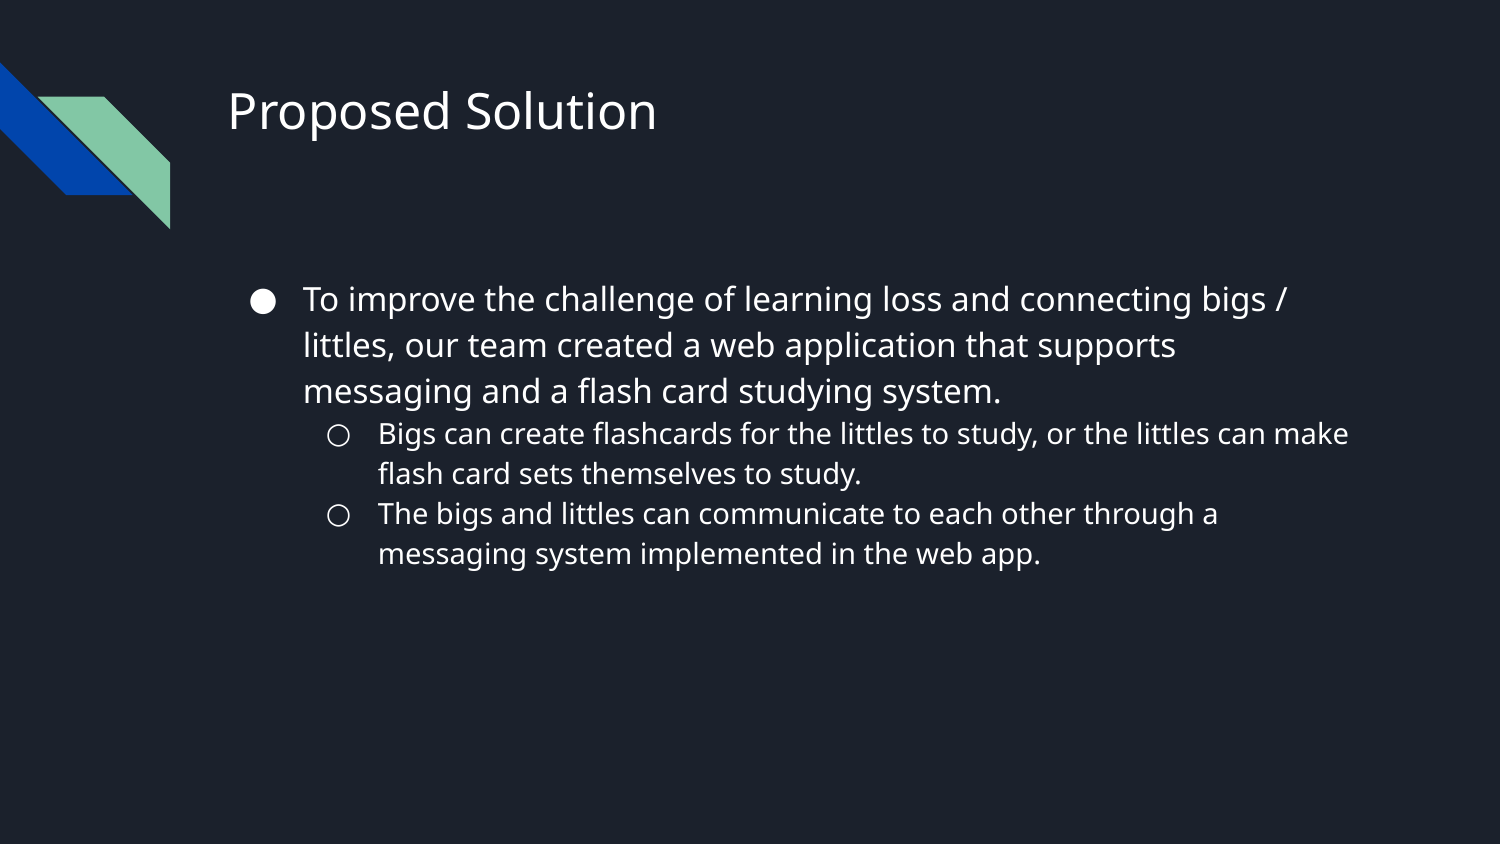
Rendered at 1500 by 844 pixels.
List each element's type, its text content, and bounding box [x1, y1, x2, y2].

title Proposed Solution [212, 64, 1368, 215]
list To improve the challenge of learning loss and connecting bigs / littles, our team created a web application that supports messaging and a flash card studying system. Bigs can create flashcards for the littles to study, or the littles can make flash card sets themselves to study. The bigs and littles can communicate to each other through a messaging system implemented in the web app. [212, 257, 1368, 735]
